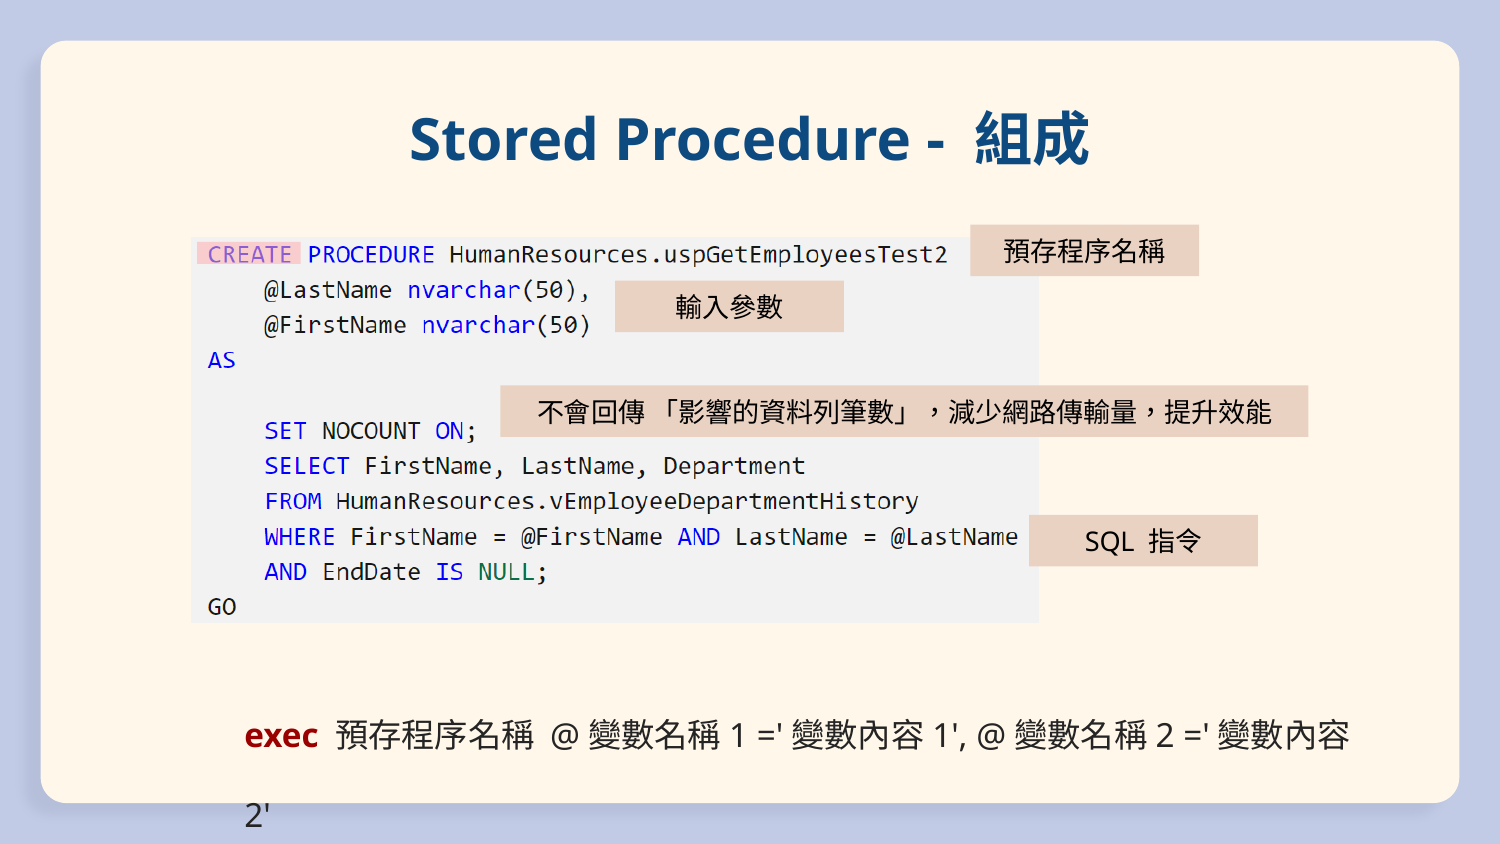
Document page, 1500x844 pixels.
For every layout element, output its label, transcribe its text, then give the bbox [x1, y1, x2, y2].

title Stored Procedure - 組成 [116, 78, 1383, 173]
subtitle exec 預存程序名稱 @變數名稱1 ='變數內容1', @變數名稱2 ='變數內容2' [223, 674, 1383, 769]
picture [191, 237, 1039, 623]
text_box 預存程序名稱 [968, 222, 1201, 278]
text_box 不會回傳 「影響的資料列筆數」，減少網路傳輸量，提升效能 [1044, 383, 1311, 439]
text_box SQL 指令 [1044, 513, 1260, 568]
